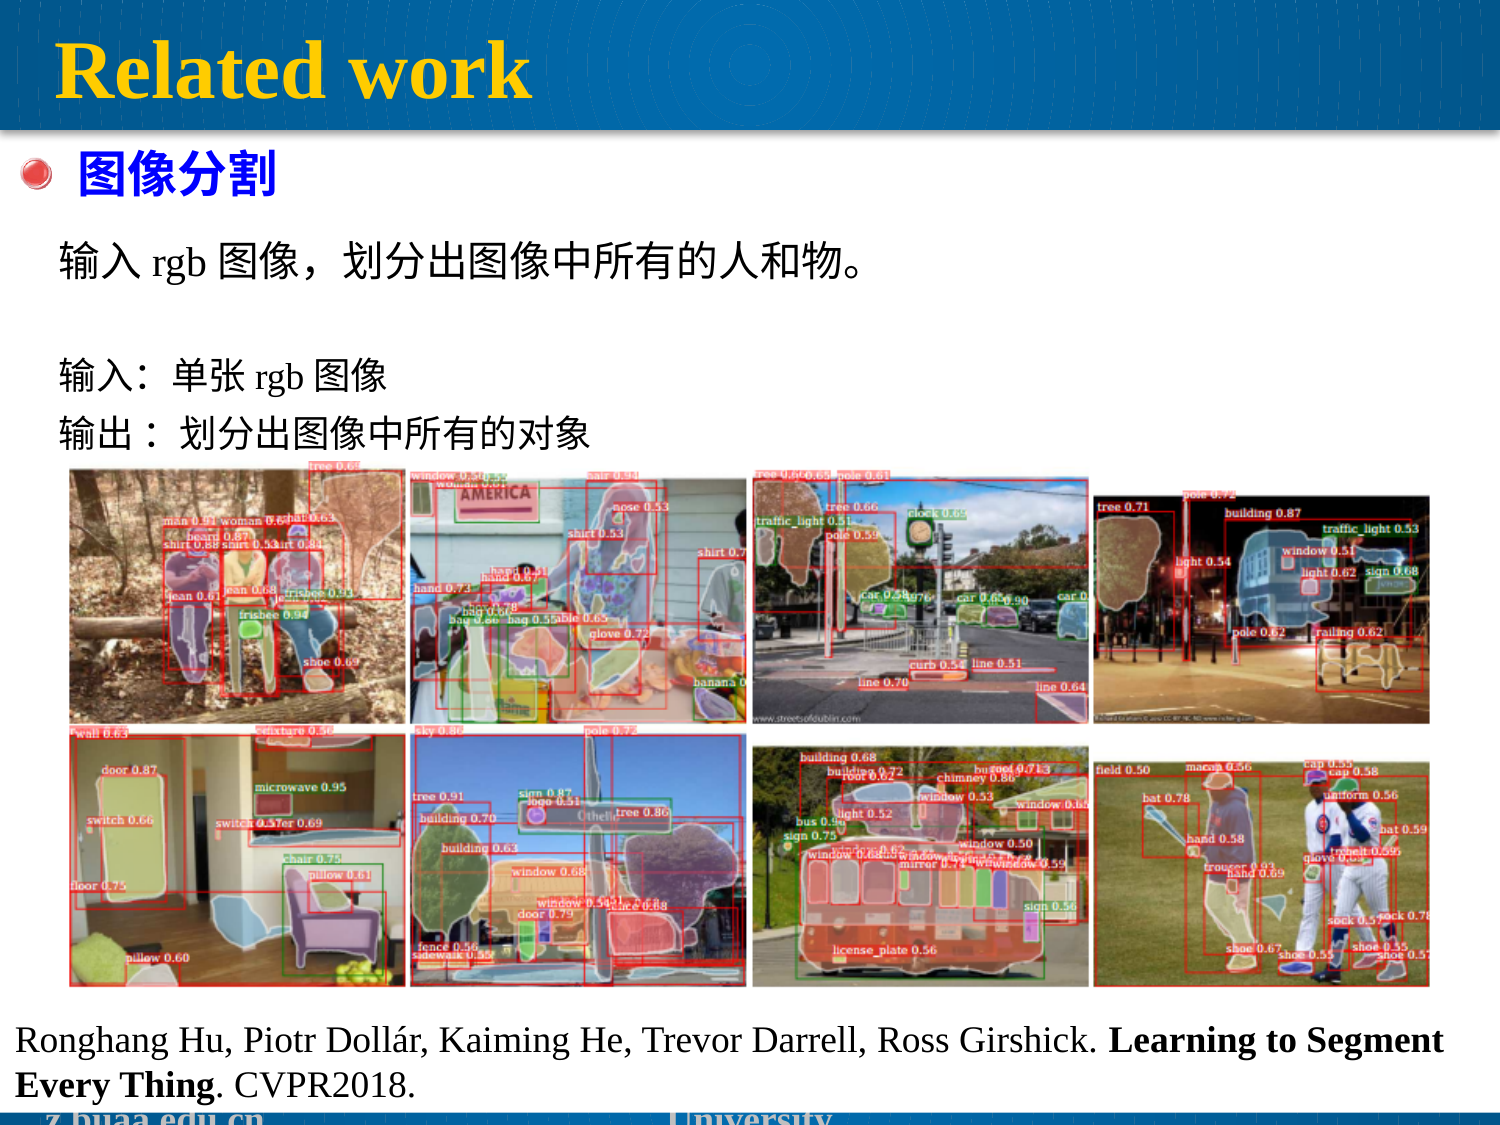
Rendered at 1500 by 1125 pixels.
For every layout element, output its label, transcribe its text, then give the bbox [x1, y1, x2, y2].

picture [43, 461, 1445, 995]
text_box Ronghang Hu, Piotr Dollár, Kaiming He, Trevor Darrell, Ross Girshick. Learning to Segment Every Thing. CVPR2018. [0, 1008, 1500, 1113]
text_box 图像分割 [3, 135, 1421, 227]
picture [18, 155, 54, 191]
text_box 输入：单张rgb图像 输出 ：划分出图像中所有的对象 [43, 344, 1143, 461]
list 输入rgb图像，划分出图像中所有的人和物。 [43, 226, 1462, 320]
title Related work [39, 11, 1455, 118]
